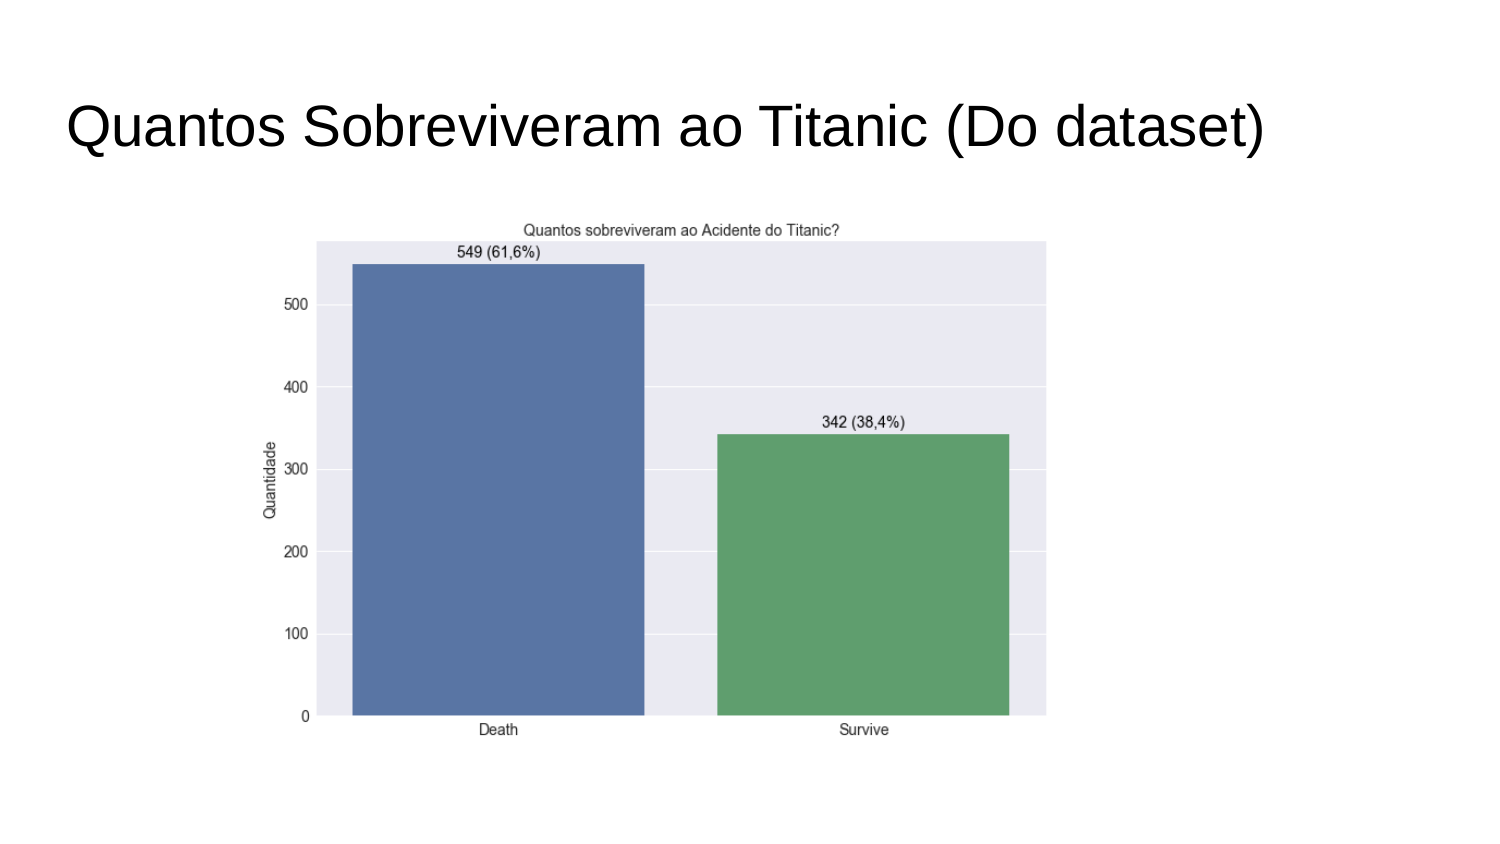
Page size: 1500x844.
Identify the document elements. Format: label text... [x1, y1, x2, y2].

title Quantos Sobreviveram ao Titanic (Do dataset) [51, 72, 1449, 167]
picture [198, 166, 1140, 794]
